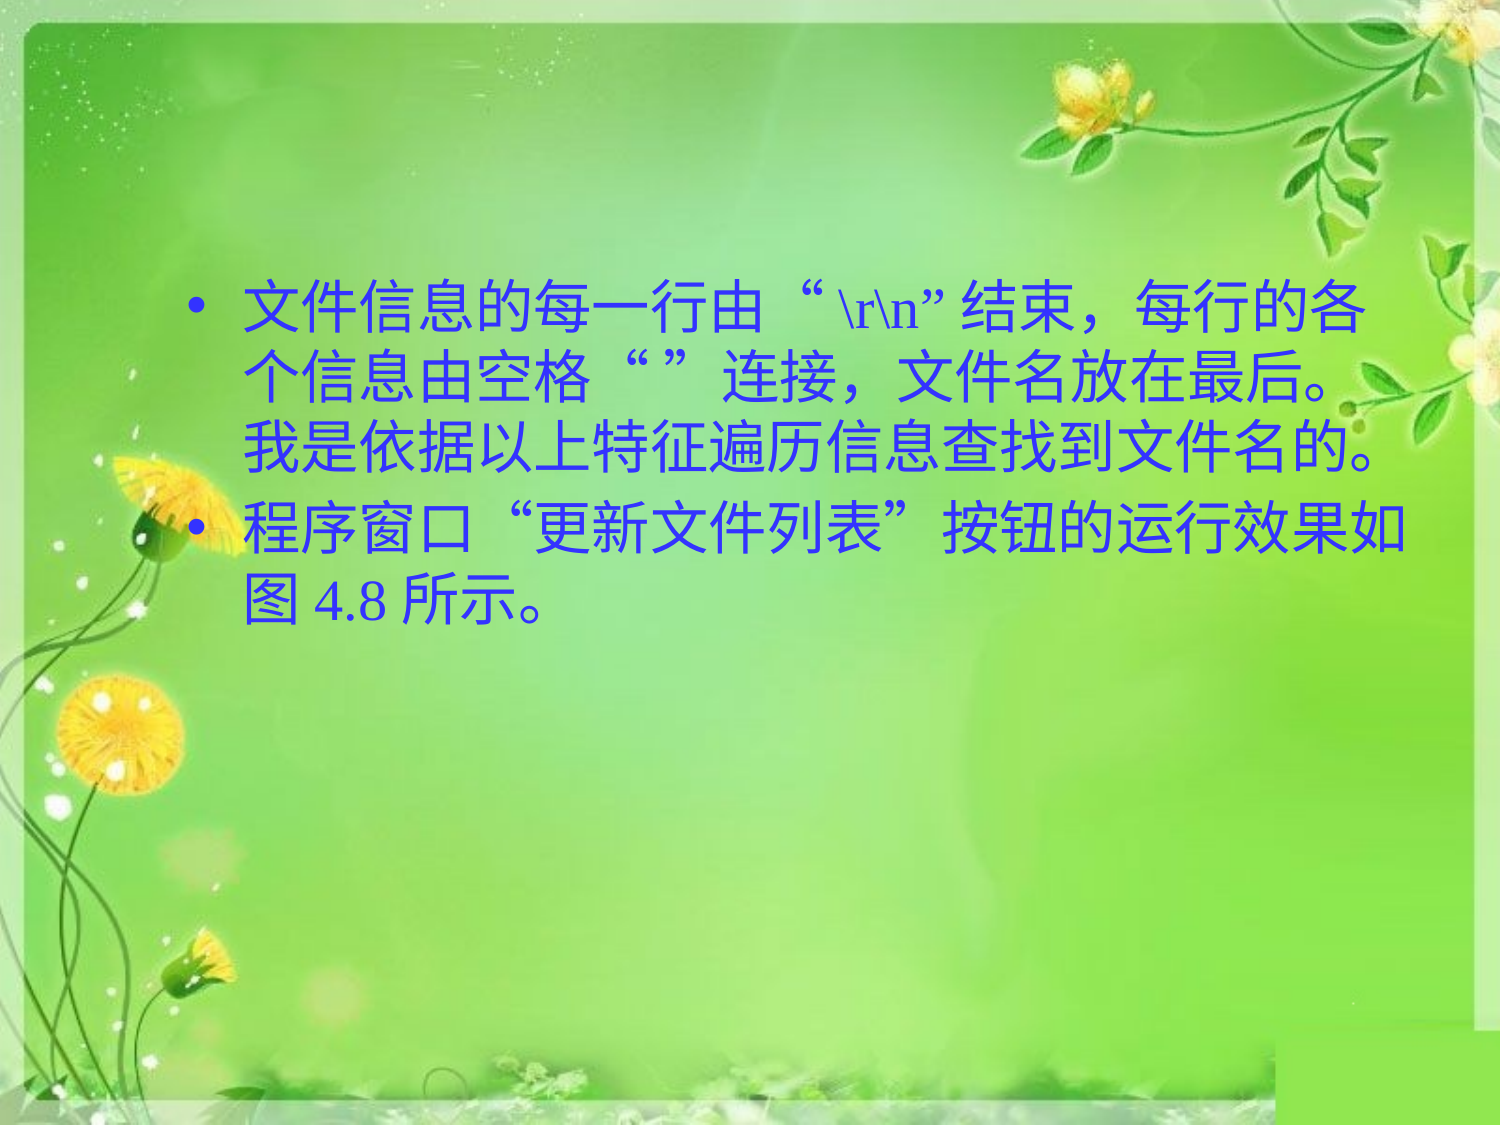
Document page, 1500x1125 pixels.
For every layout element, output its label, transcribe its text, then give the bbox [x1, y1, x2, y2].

list 文件信息的每一行由“\r\n”结束，每行的各个信息由空格“ ”连接，文件名放在最后。我是依据以上特征遍历信息查找到文件名的。 程序窗口“更新文件列表”按钮的运行效果如图4.8所示。 [171, 262, 1425, 1071]
picture [0, 0, 1500, 1125]
